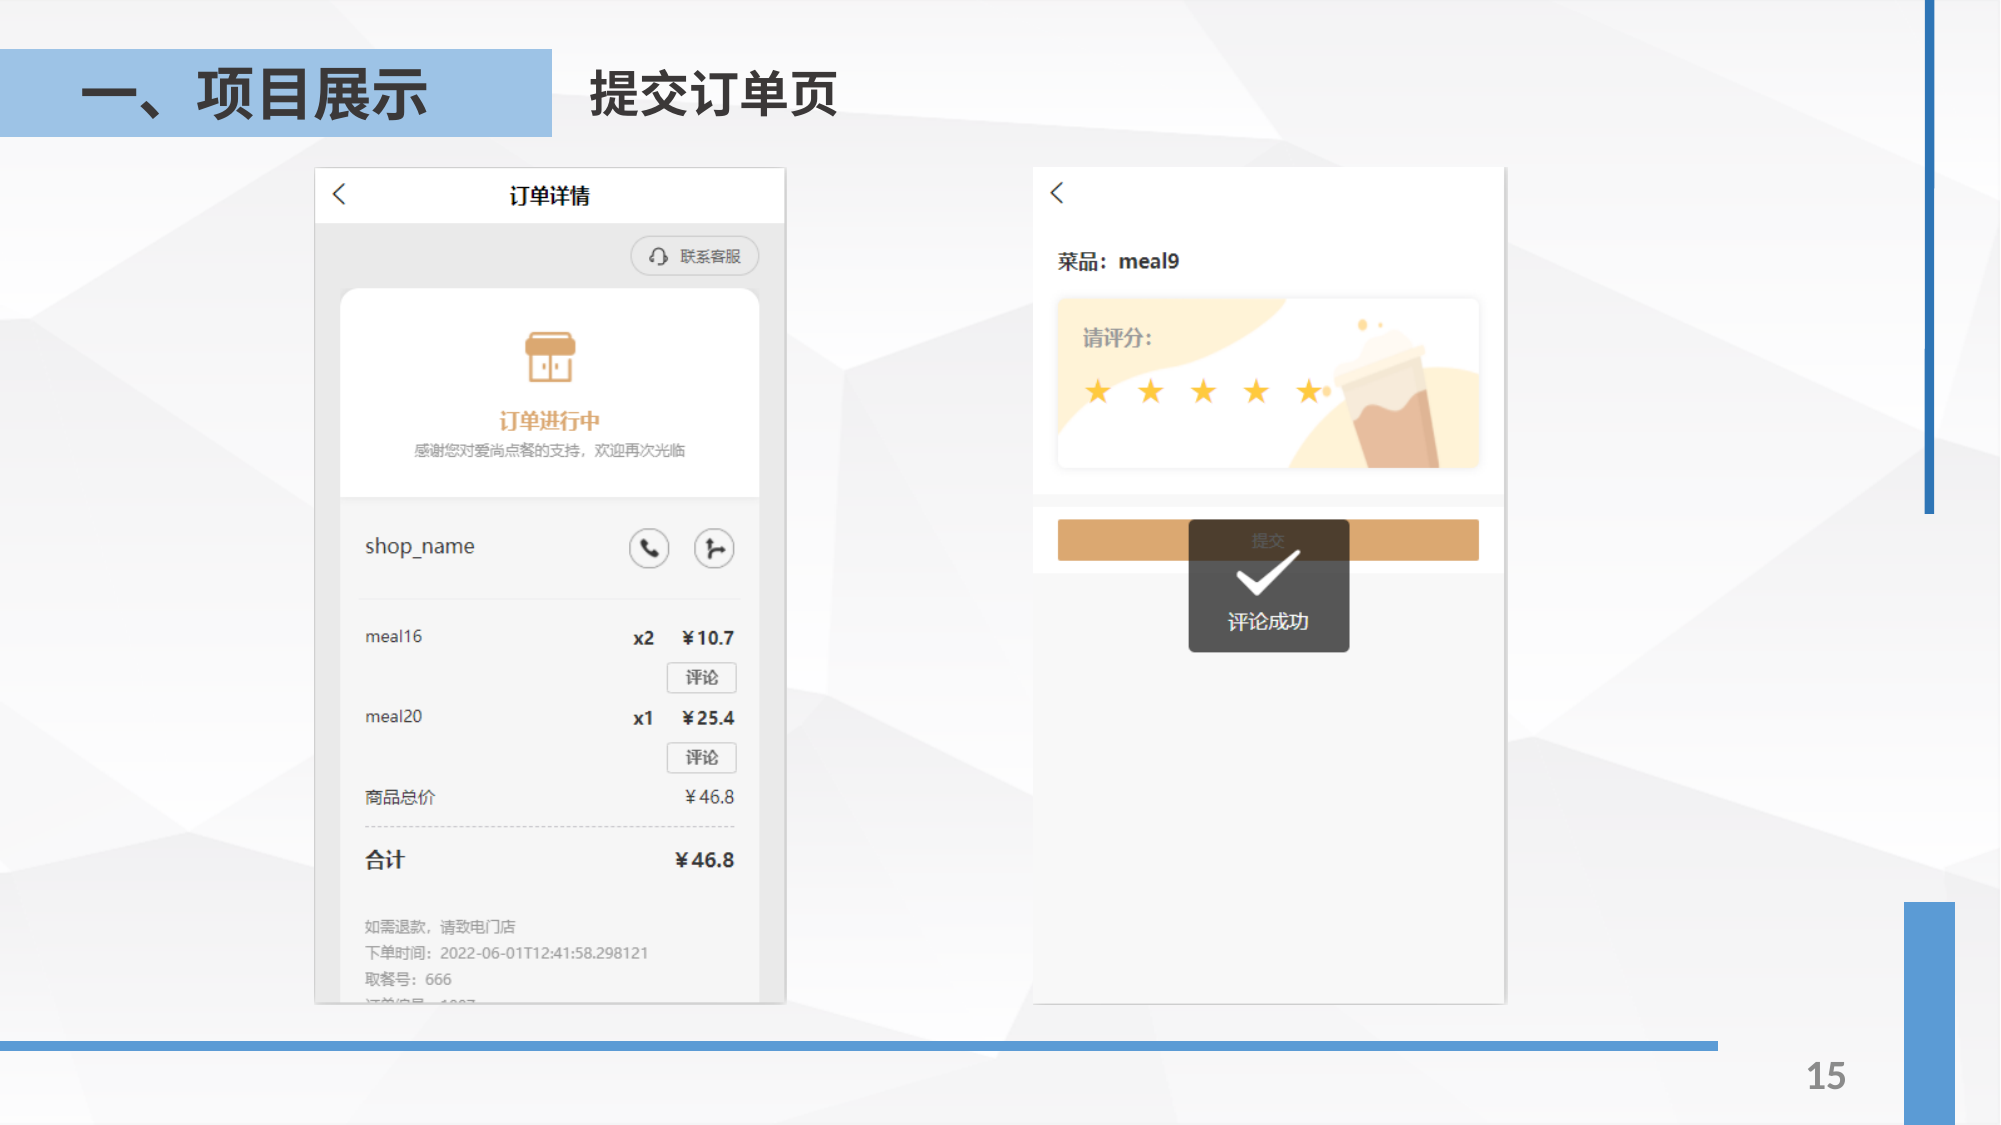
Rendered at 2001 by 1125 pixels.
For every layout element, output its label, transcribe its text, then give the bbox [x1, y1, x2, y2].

slide_number 15 [1412, 1042, 1863, 1103]
text_box 提交订单页 [574, 54, 859, 130]
text_box [0, 49, 552, 137]
text_box [1904, 902, 1955, 1125]
text_box 一、项目展示 [65, 50, 487, 135]
picture [0, 0, 2001, 1125]
